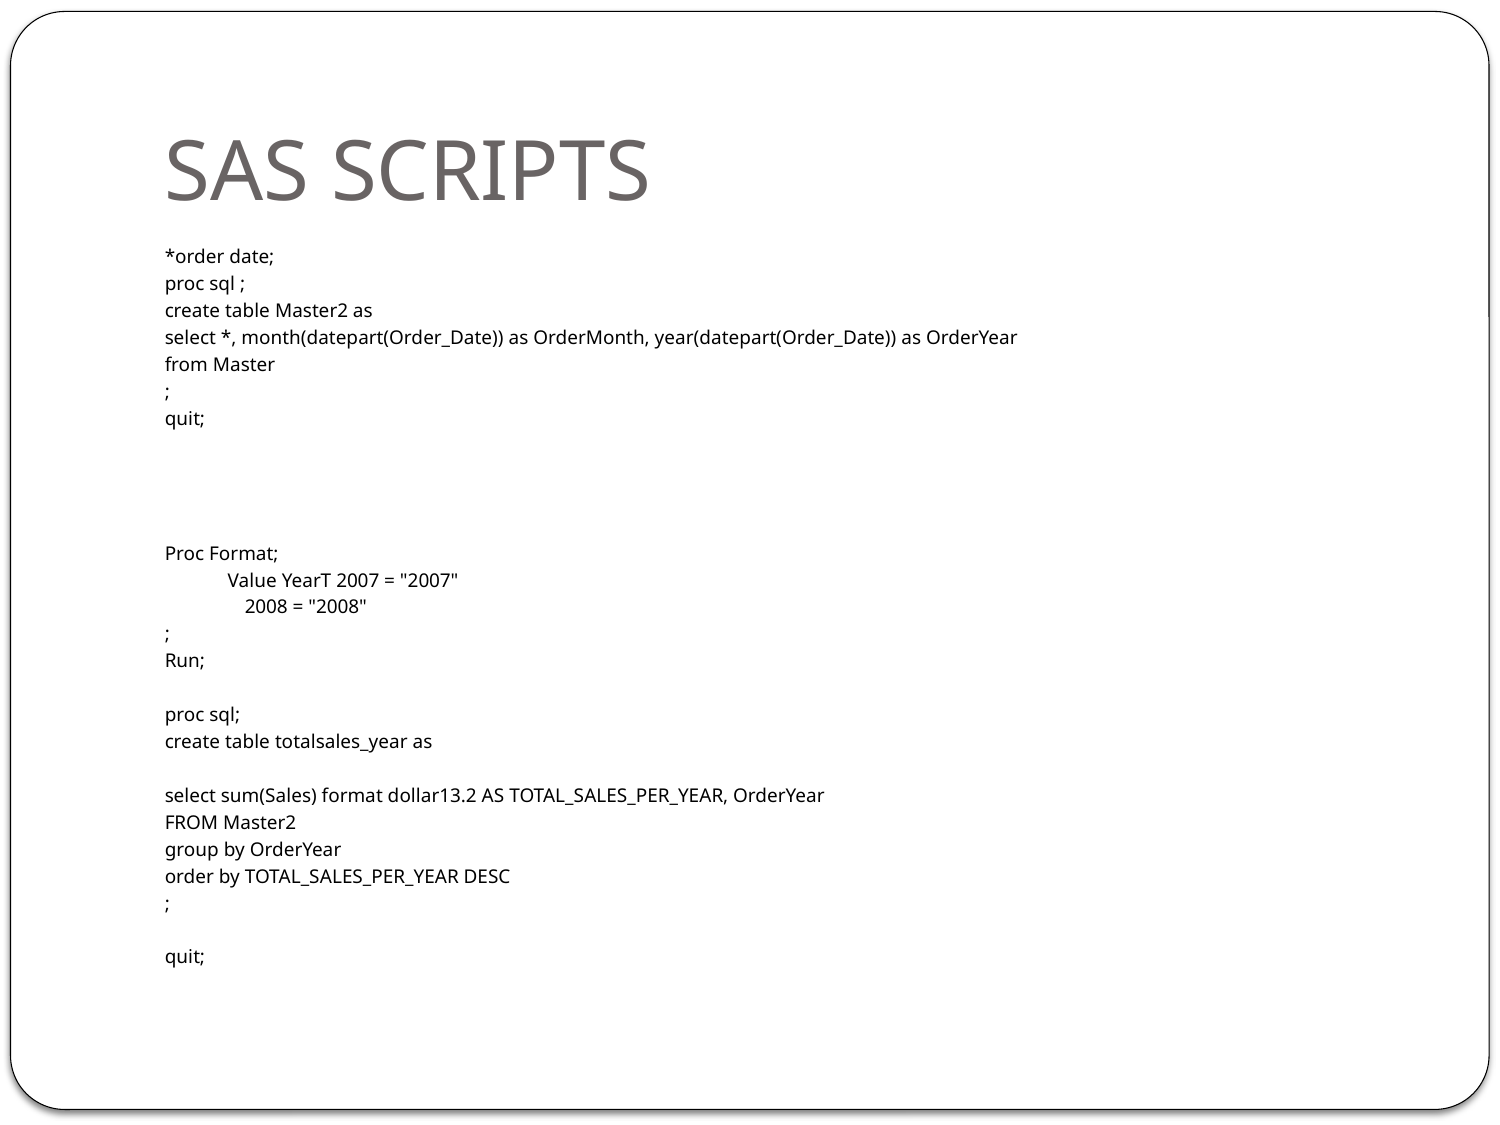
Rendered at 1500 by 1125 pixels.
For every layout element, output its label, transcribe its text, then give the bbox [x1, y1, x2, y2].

list *order date; proc sql ; create table Master2 as select *, month(datepart(Order_Date)) as OrderMonth, year(datepart(Order_Date)) as OrderYear from Master ; quit; Proc Format; Value YearT 2007 = "2007" 2008 = "2008" ; Run; proc sql; create table totalsales_year as select sum(Sales) format dollar13.2 AS TOTAL_SALES_PER_YEAR, OrderYear FROM Master2 group by OrderYear order by TOTAL_SALES_PER_YEAR DESC ; quit; [150, 237, 1425, 988]
title SAS SCRIPTS [150, 45, 1425, 233]
